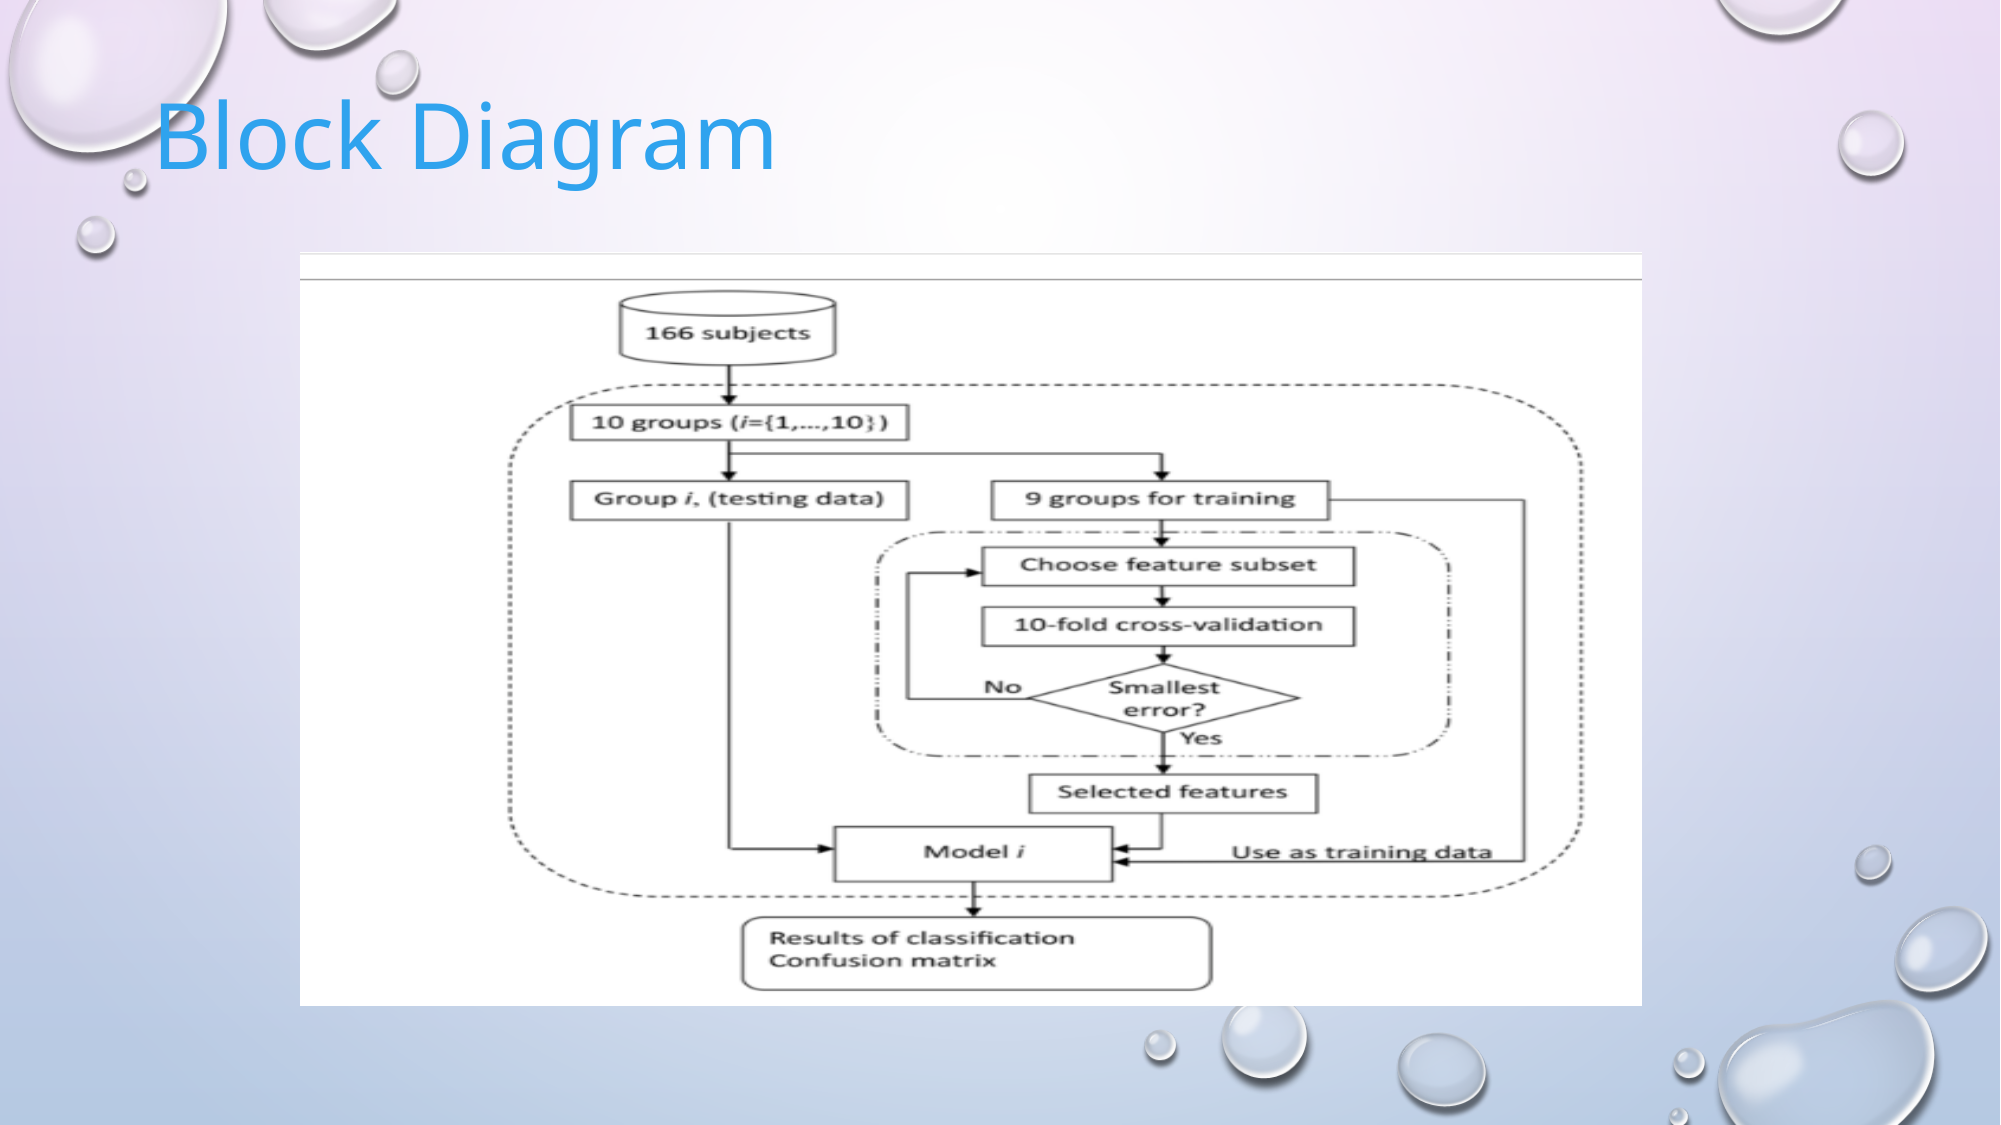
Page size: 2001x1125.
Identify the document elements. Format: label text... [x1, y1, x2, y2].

text_box Block Diagram [137, 70, 1440, 196]
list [299, 252, 1642, 1006]
picture [0, 0, 2000, 1125]
